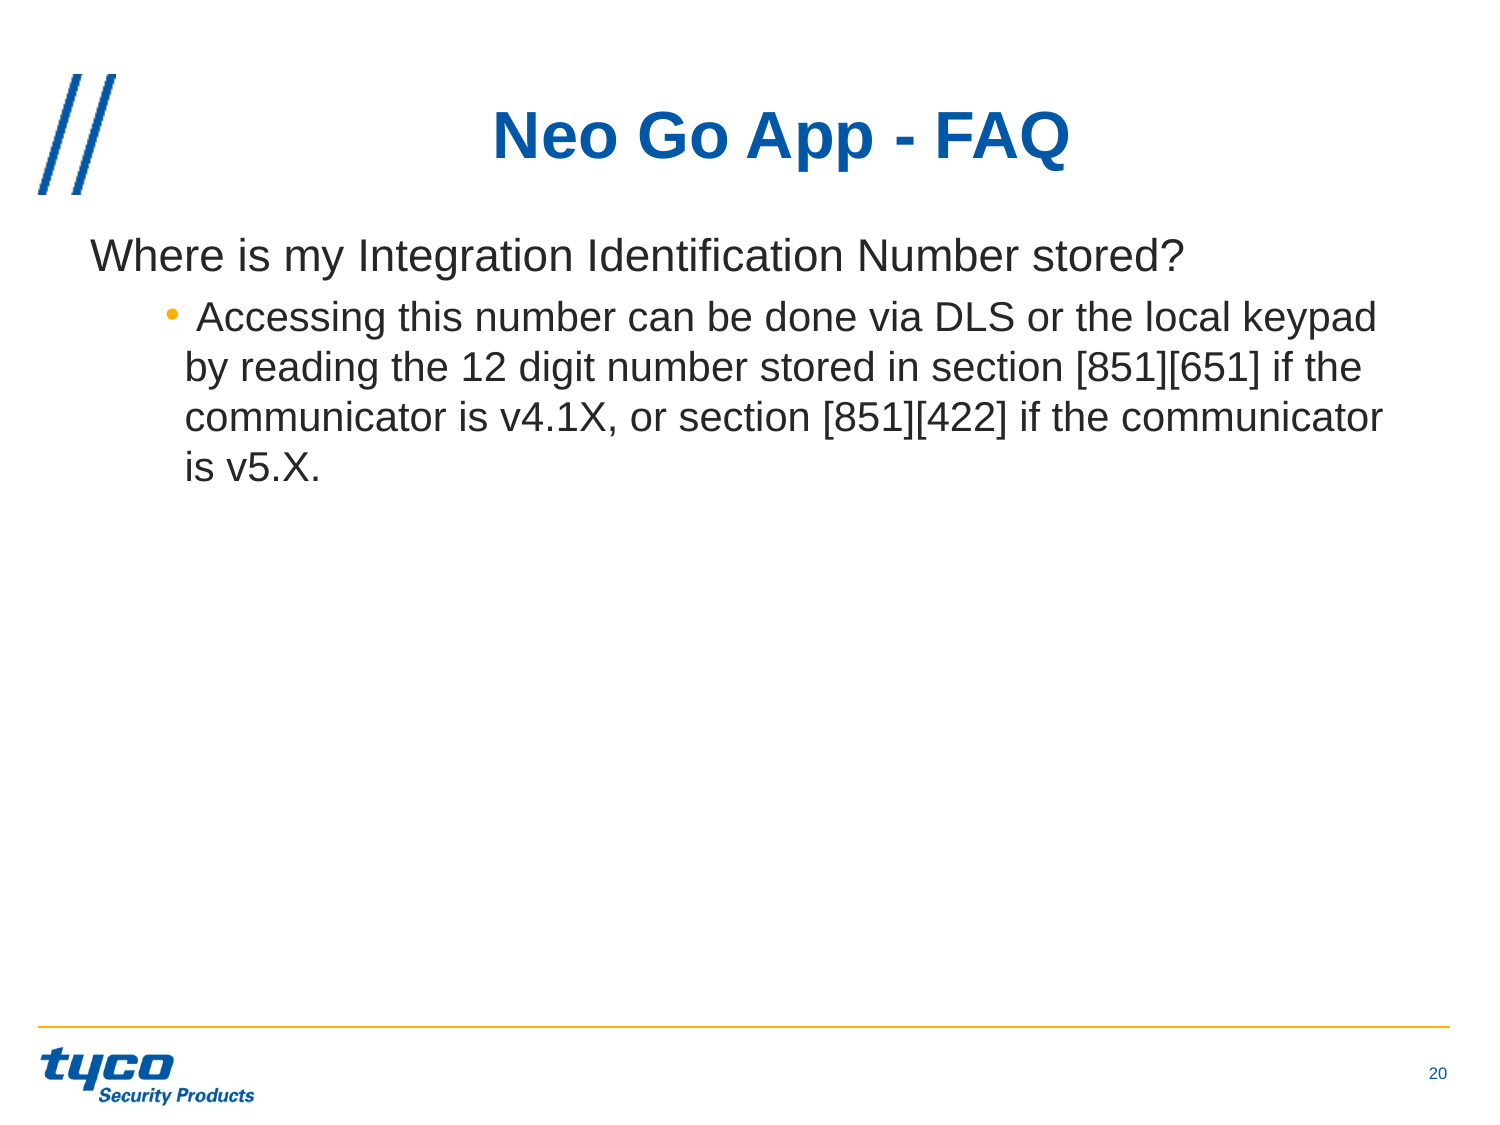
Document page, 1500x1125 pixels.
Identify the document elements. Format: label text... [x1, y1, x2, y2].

list Where is my Integration Identification Number stored? Accessing this number can be done via DLS or the local keypad by reading the 12 digit number stored in section [851][651] if the communicator is v4.1X, or section [851][422] if the communicator is v5.X. [75, 225, 1430, 1044]
picture [37, 74, 116, 195]
picture [34, 1040, 260, 1108]
slide_number 20 [1387, 1042, 1463, 1103]
title Neo Go App - FAQ [140, 72, 1425, 180]
